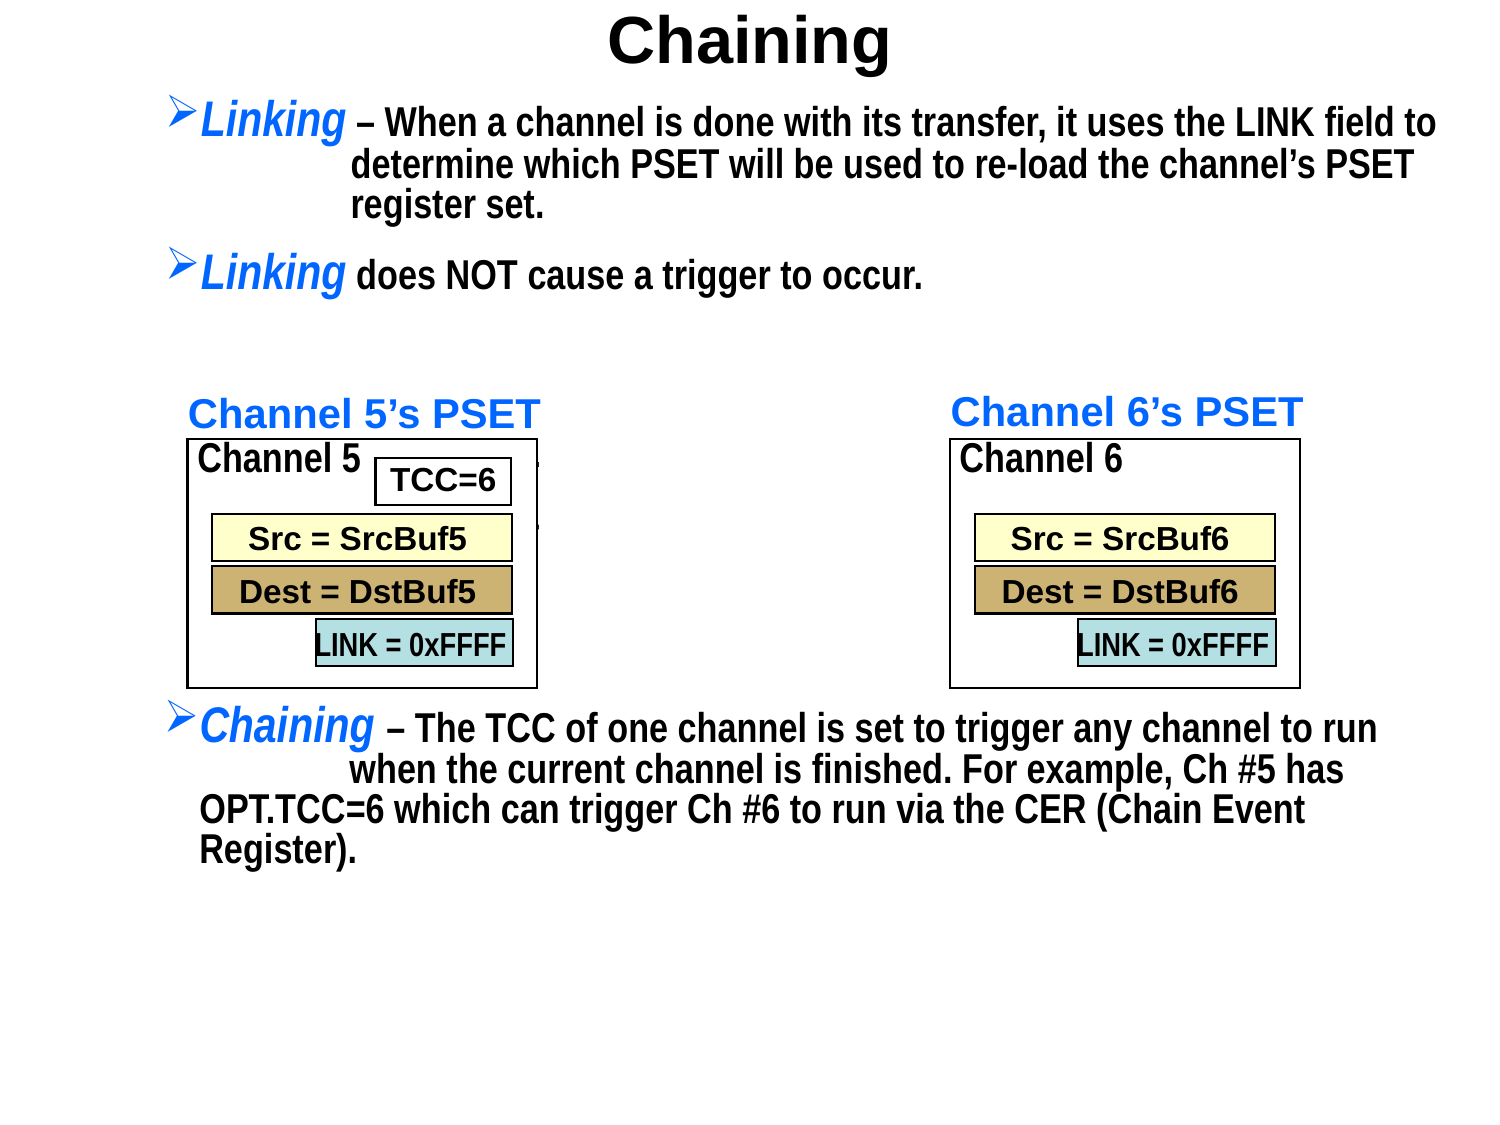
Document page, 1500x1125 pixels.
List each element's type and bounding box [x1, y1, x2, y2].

text_box [111, 91, 1470, 378]
text_box [935, 387, 1319, 689]
text_box [0, 388, 1500, 1125]
title [0, 8, 1500, 109]
